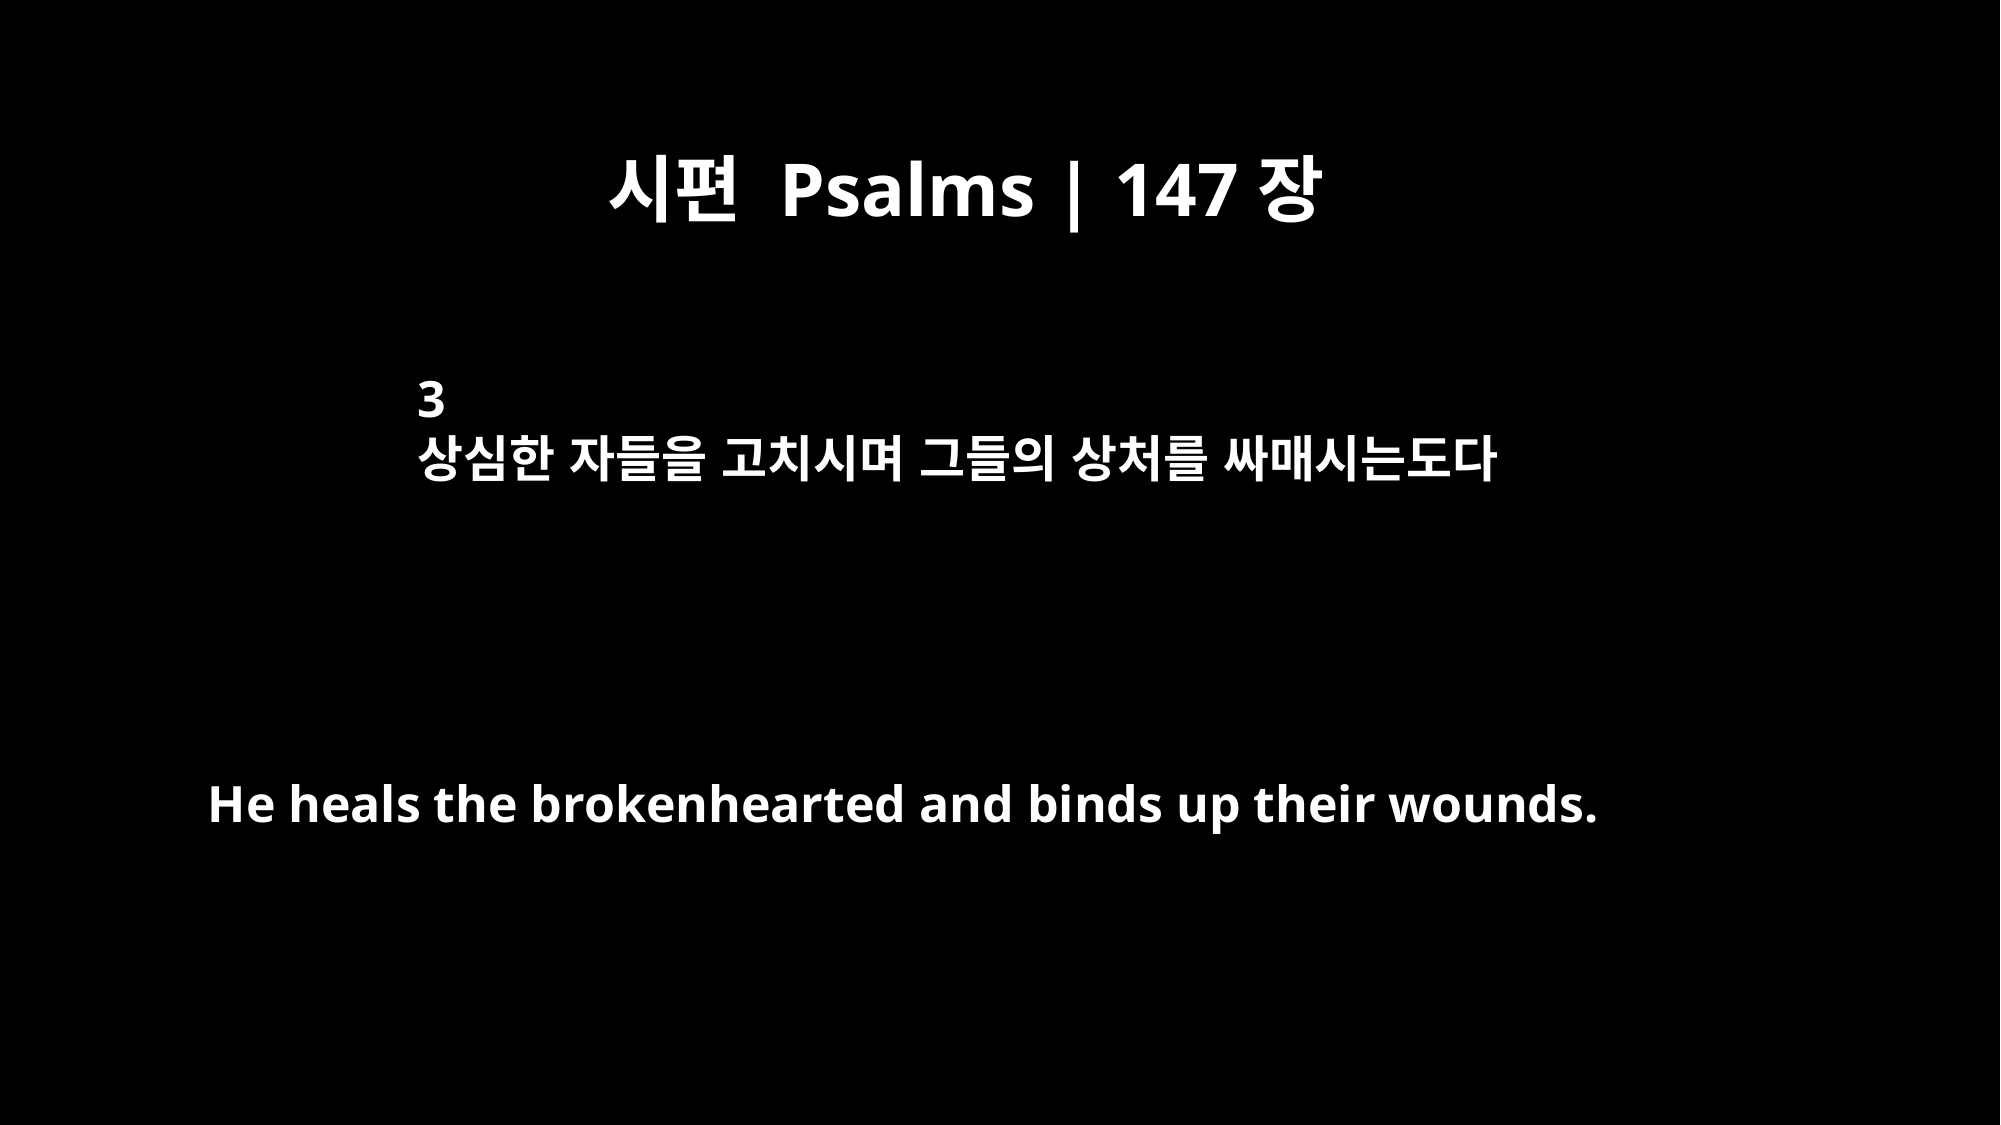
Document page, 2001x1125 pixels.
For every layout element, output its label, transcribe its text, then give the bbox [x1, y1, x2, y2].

text_box He heals the brokenhearted and binds up their wounds. [192, 764, 1615, 840]
text_box 3 상심한 자들을 고치시며 그들의 상처를 싸매시는도다 [402, 359, 1515, 495]
text_box 시편 Psalms | 147장 [592, 136, 1340, 239]
